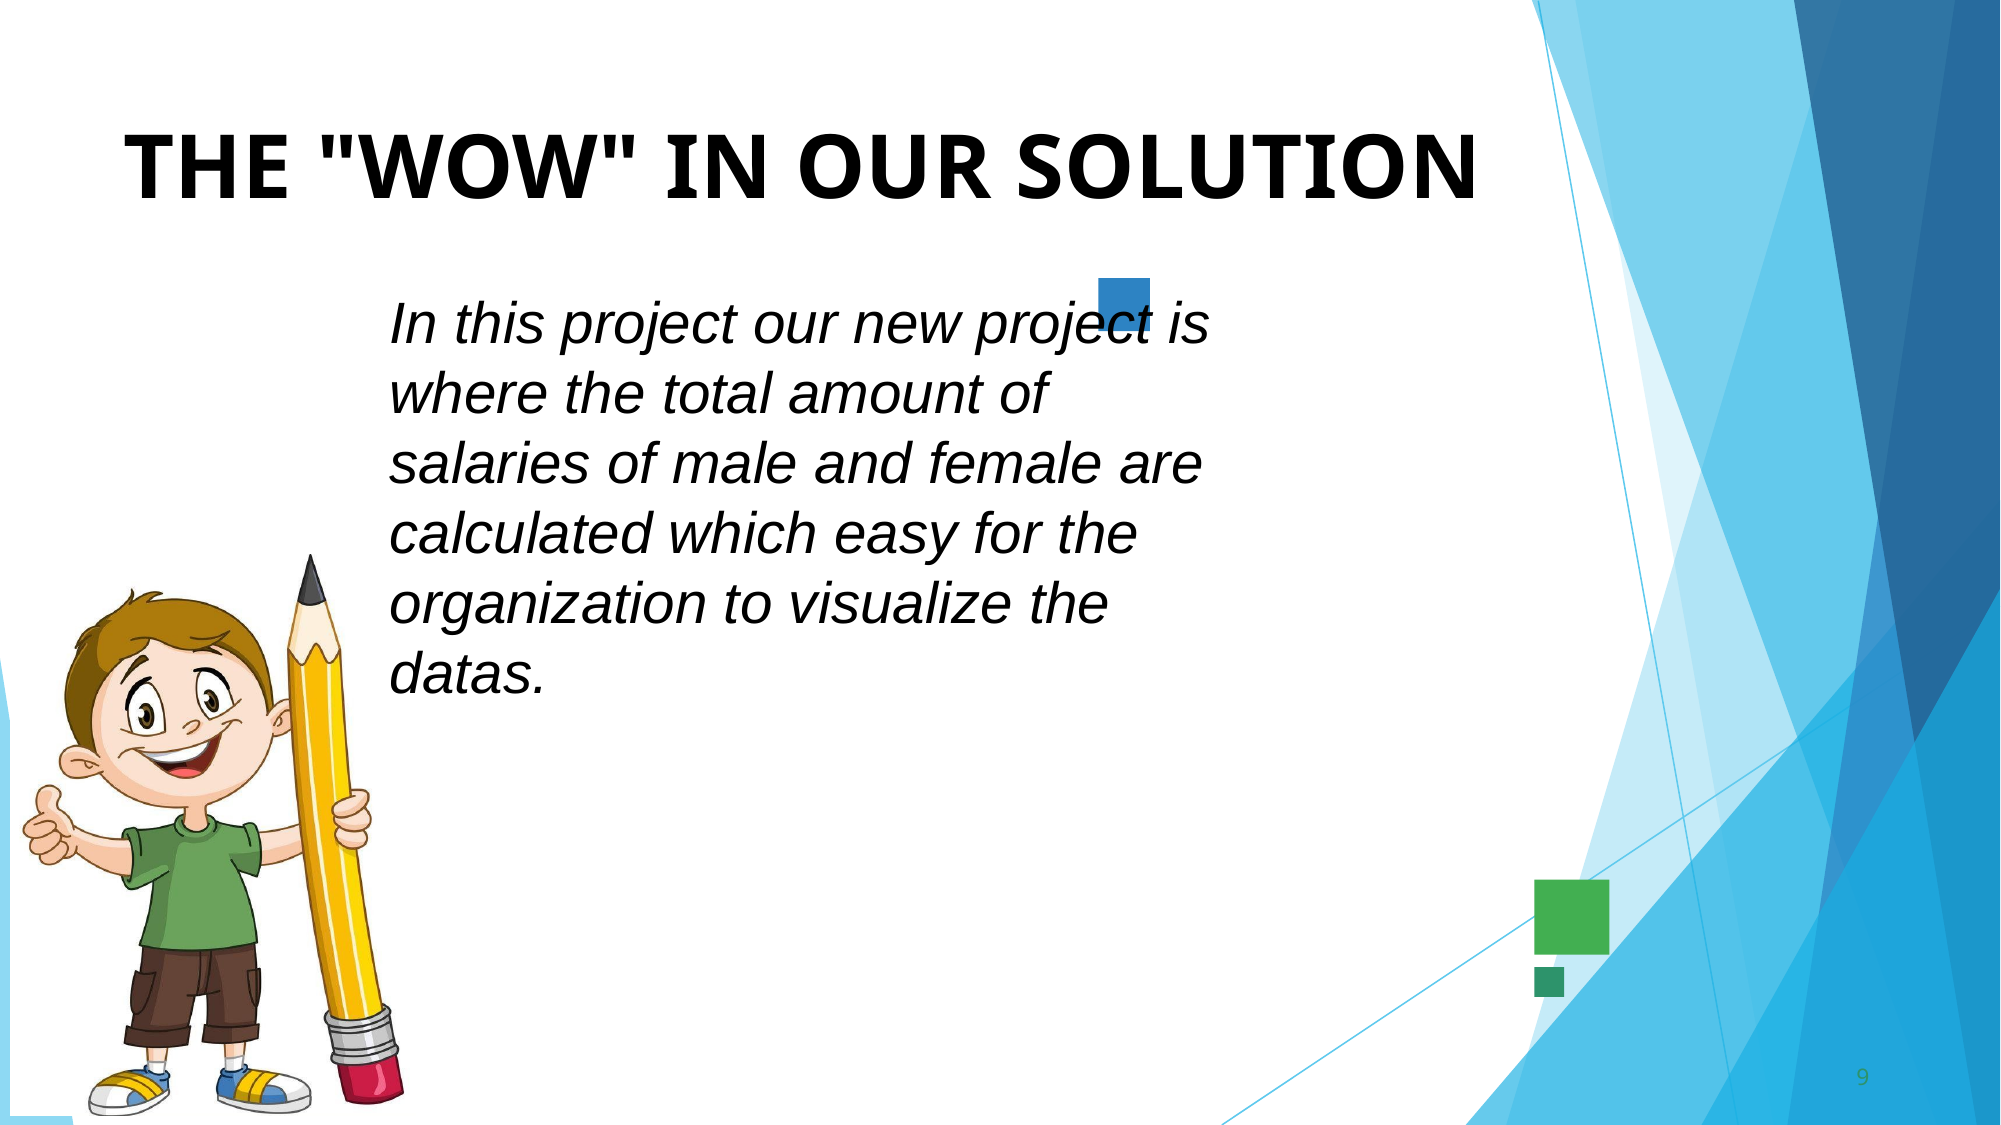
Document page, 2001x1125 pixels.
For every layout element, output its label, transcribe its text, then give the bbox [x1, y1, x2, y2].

text_box [1238, 386, 1850, 543]
picture [10, 554, 416, 1116]
text_box [1534, 967, 1565, 997]
text_box [1534, 879, 1610, 955]
text_box In this project our new project is where the total amount of salaries of male and female are calculated which easy for the organization to visualize the datas. [375, 278, 1238, 713]
title THE "WOW" IN OUR SOLUTION [121, 107, 1513, 298]
text_box 9 [1849, 1061, 1888, 1095]
